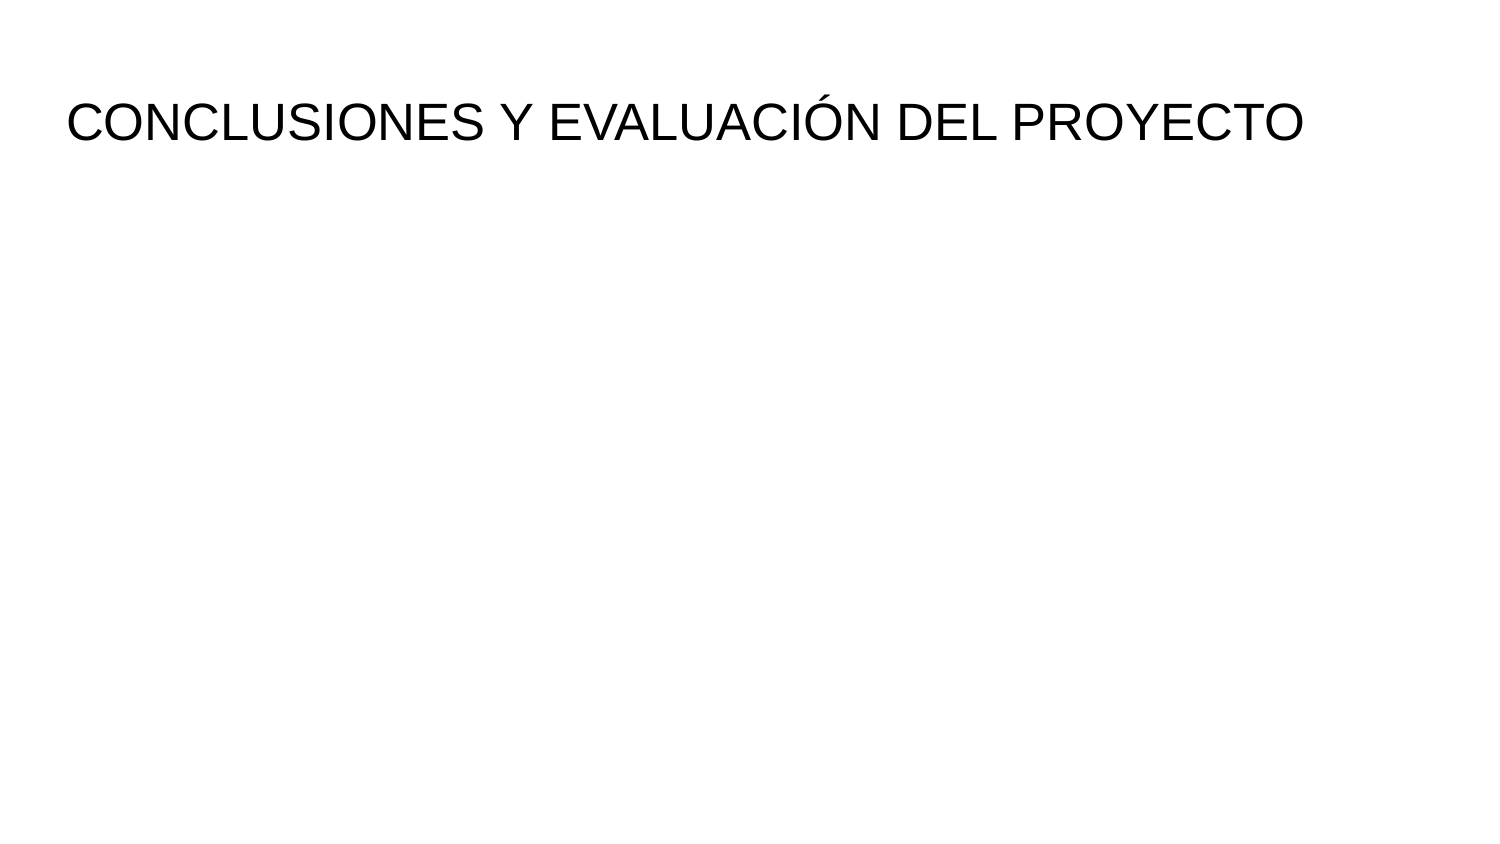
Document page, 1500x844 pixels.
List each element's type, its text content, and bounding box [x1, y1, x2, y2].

title CONCLUSIONES Y EVALUACIÓN DEL PROYECTO [51, 72, 1449, 167]
